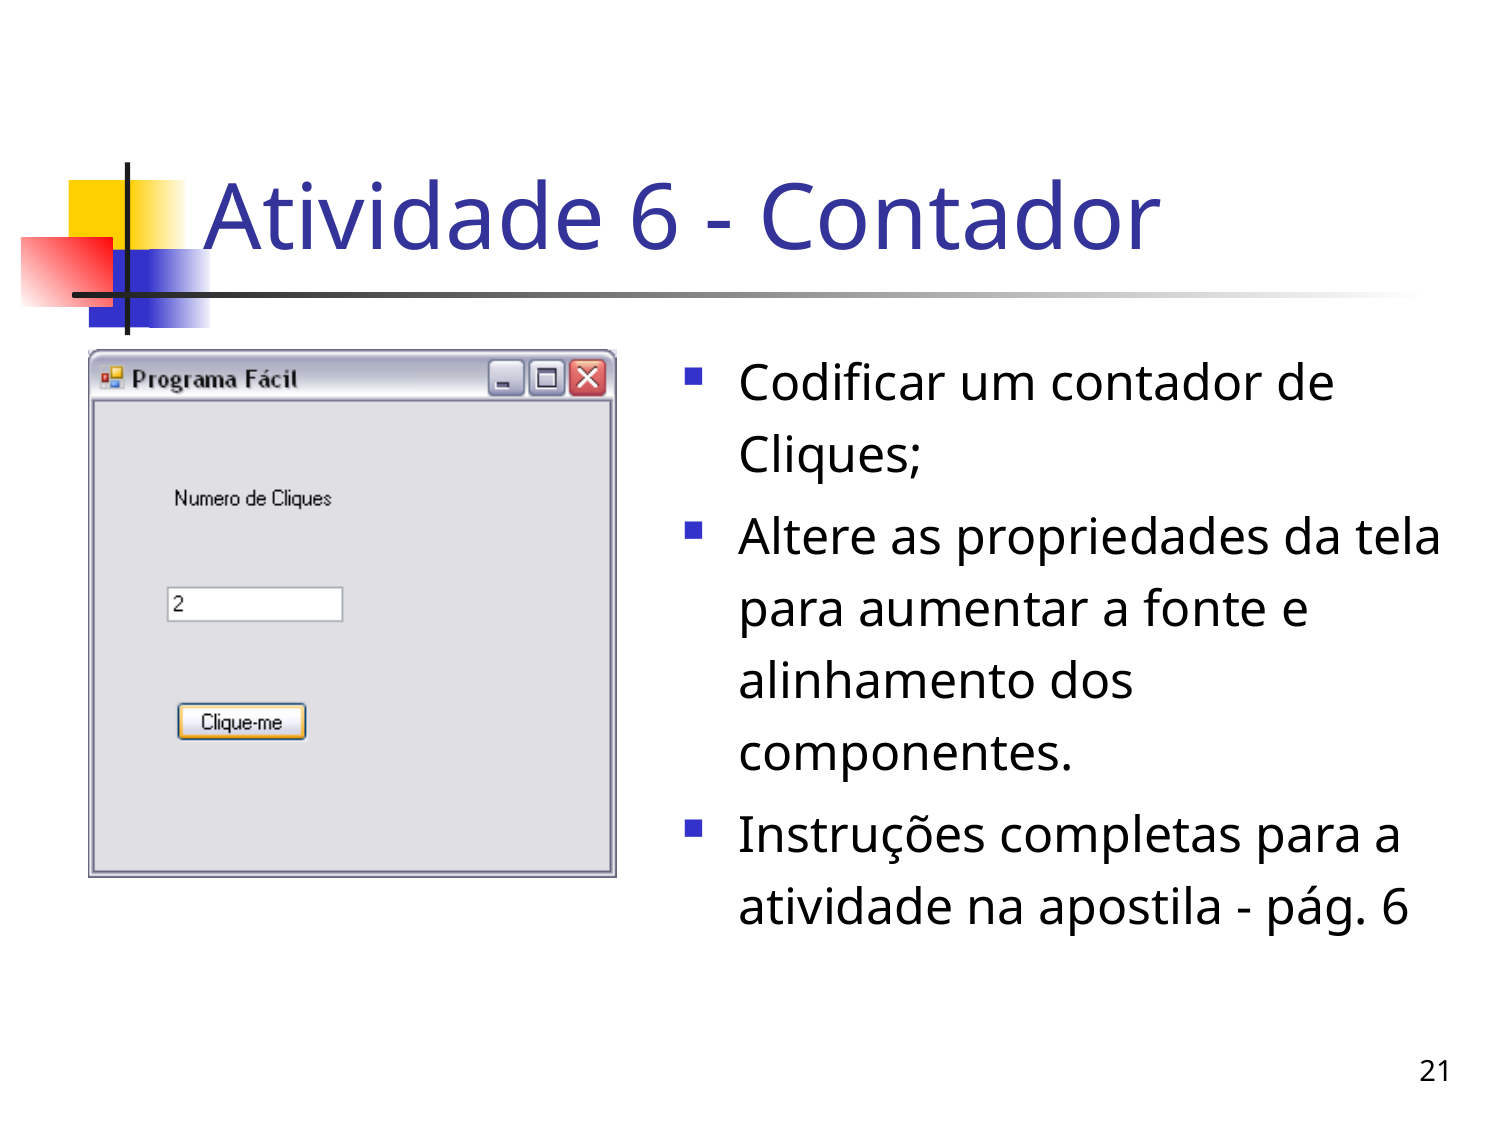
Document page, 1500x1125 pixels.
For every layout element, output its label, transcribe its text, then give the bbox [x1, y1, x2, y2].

slide_number 21 [1154, 1023, 1468, 1100]
picture [88, 349, 617, 879]
title Atividade 6 - Contador [188, 34, 1468, 276]
list Codificar um contador de Cliques; Altere as propriedades da tela para aumentar a fonte e alinhamento dos componentes. Instruções completas para a atividade na apostila - pág. 6 [666, 330, 1470, 1007]
